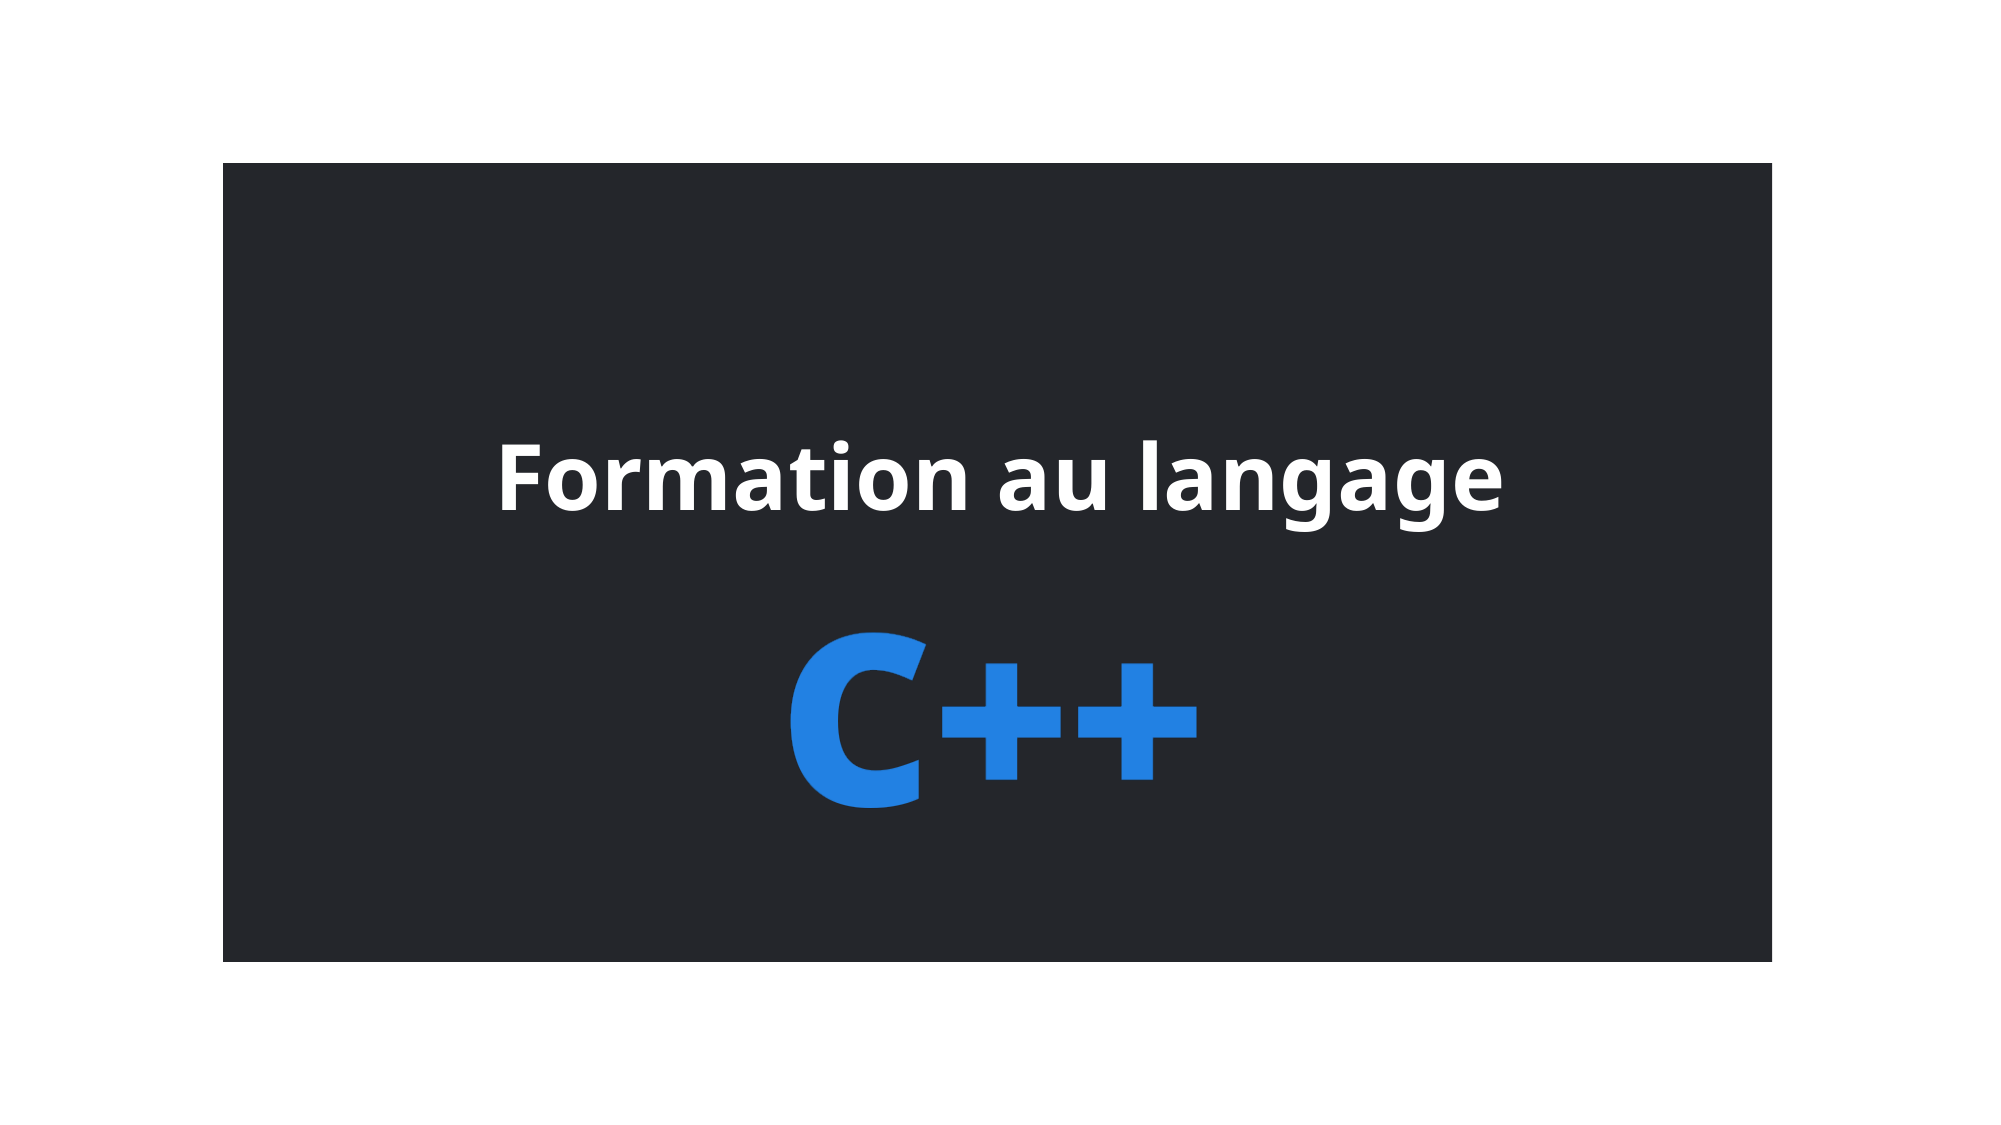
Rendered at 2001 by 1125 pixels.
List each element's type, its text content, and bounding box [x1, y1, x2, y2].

text_box [222, 162, 1773, 963]
text_box Formation au langage [1409, 411, 1521, 656]
text_box Formation au langage [479, 411, 586, 656]
picture [586, 301, 1409, 1124]
